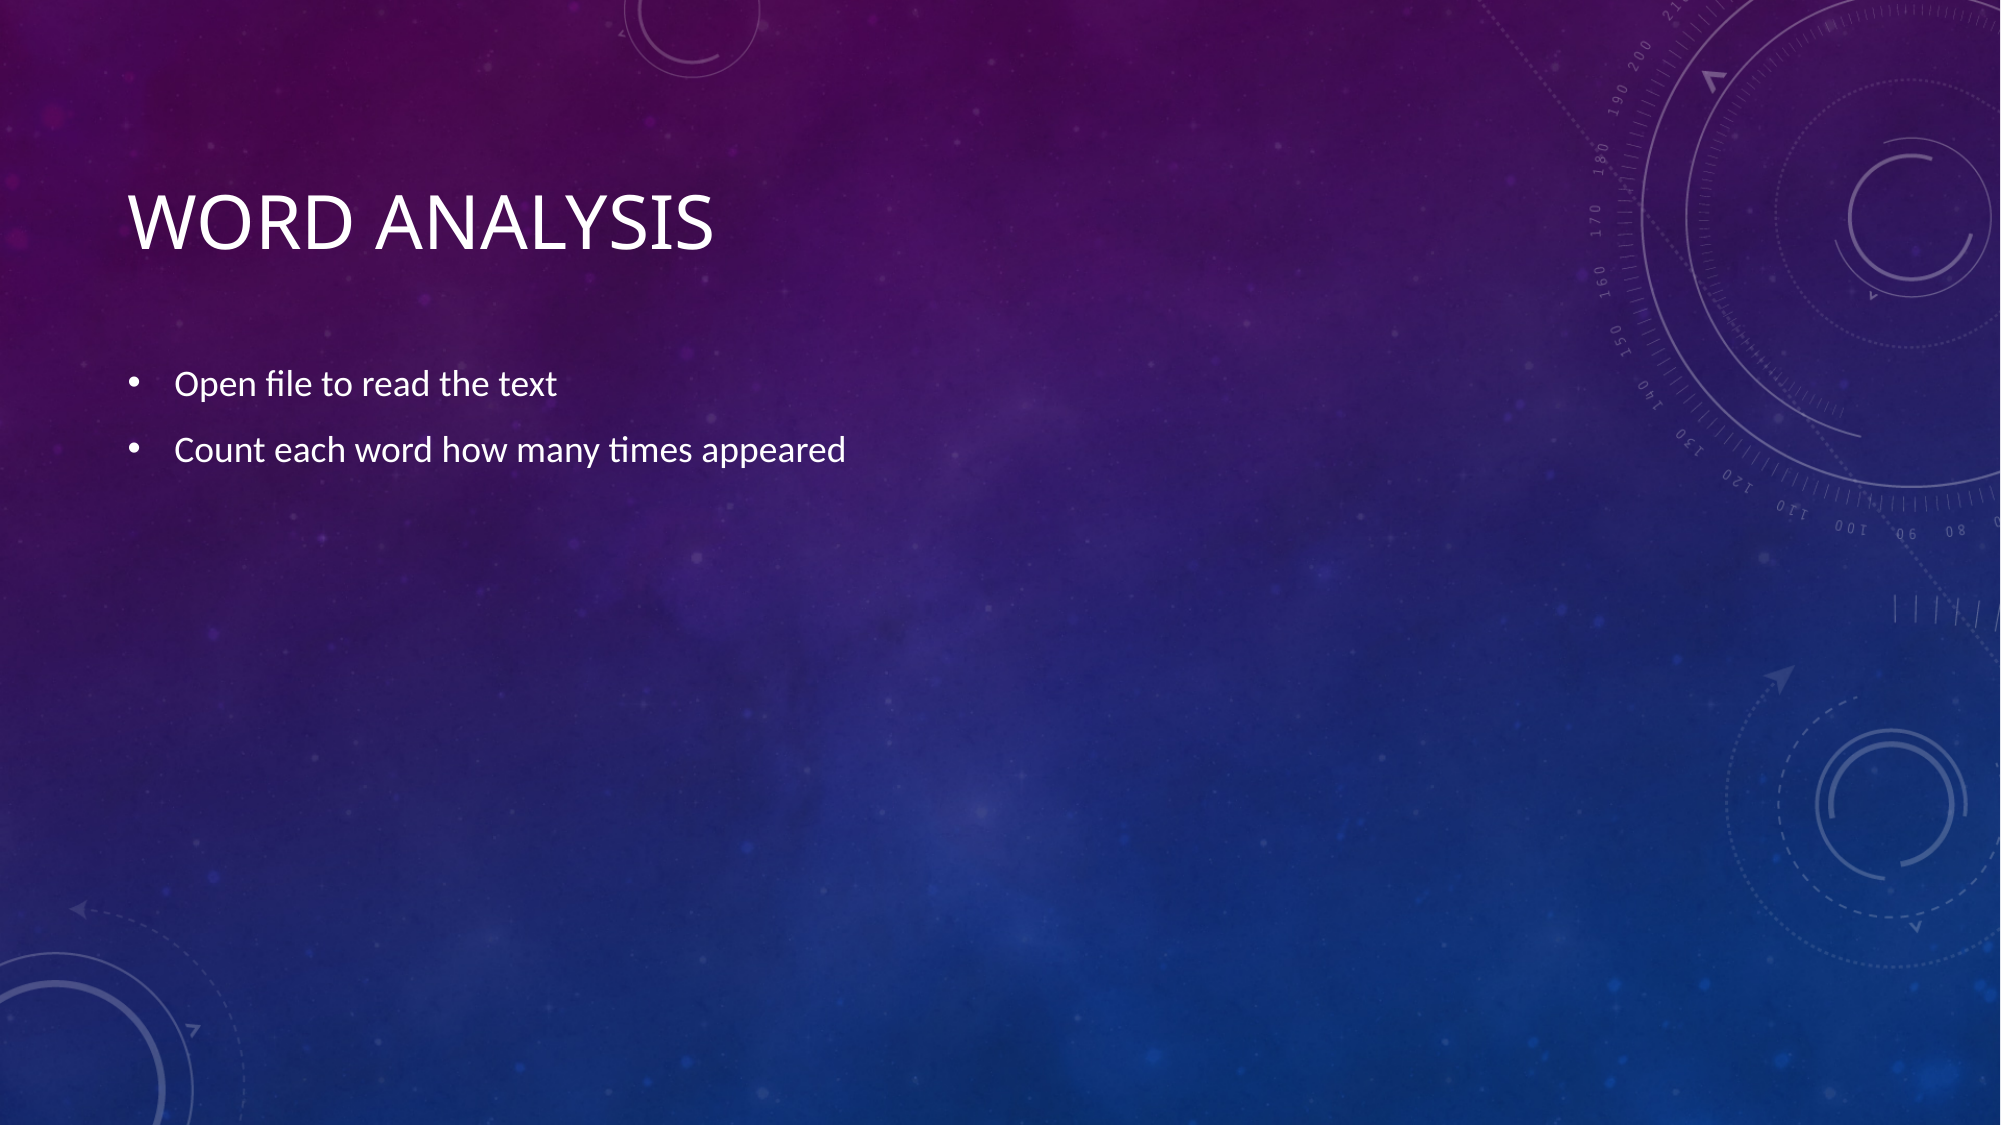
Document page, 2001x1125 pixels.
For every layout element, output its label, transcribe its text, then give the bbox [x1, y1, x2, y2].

list Open file to read the text Count each word how many times appeared [112, 351, 1821, 787]
picture [0, 0, 2001, 1125]
title Word analysis [112, 99, 1775, 339]
